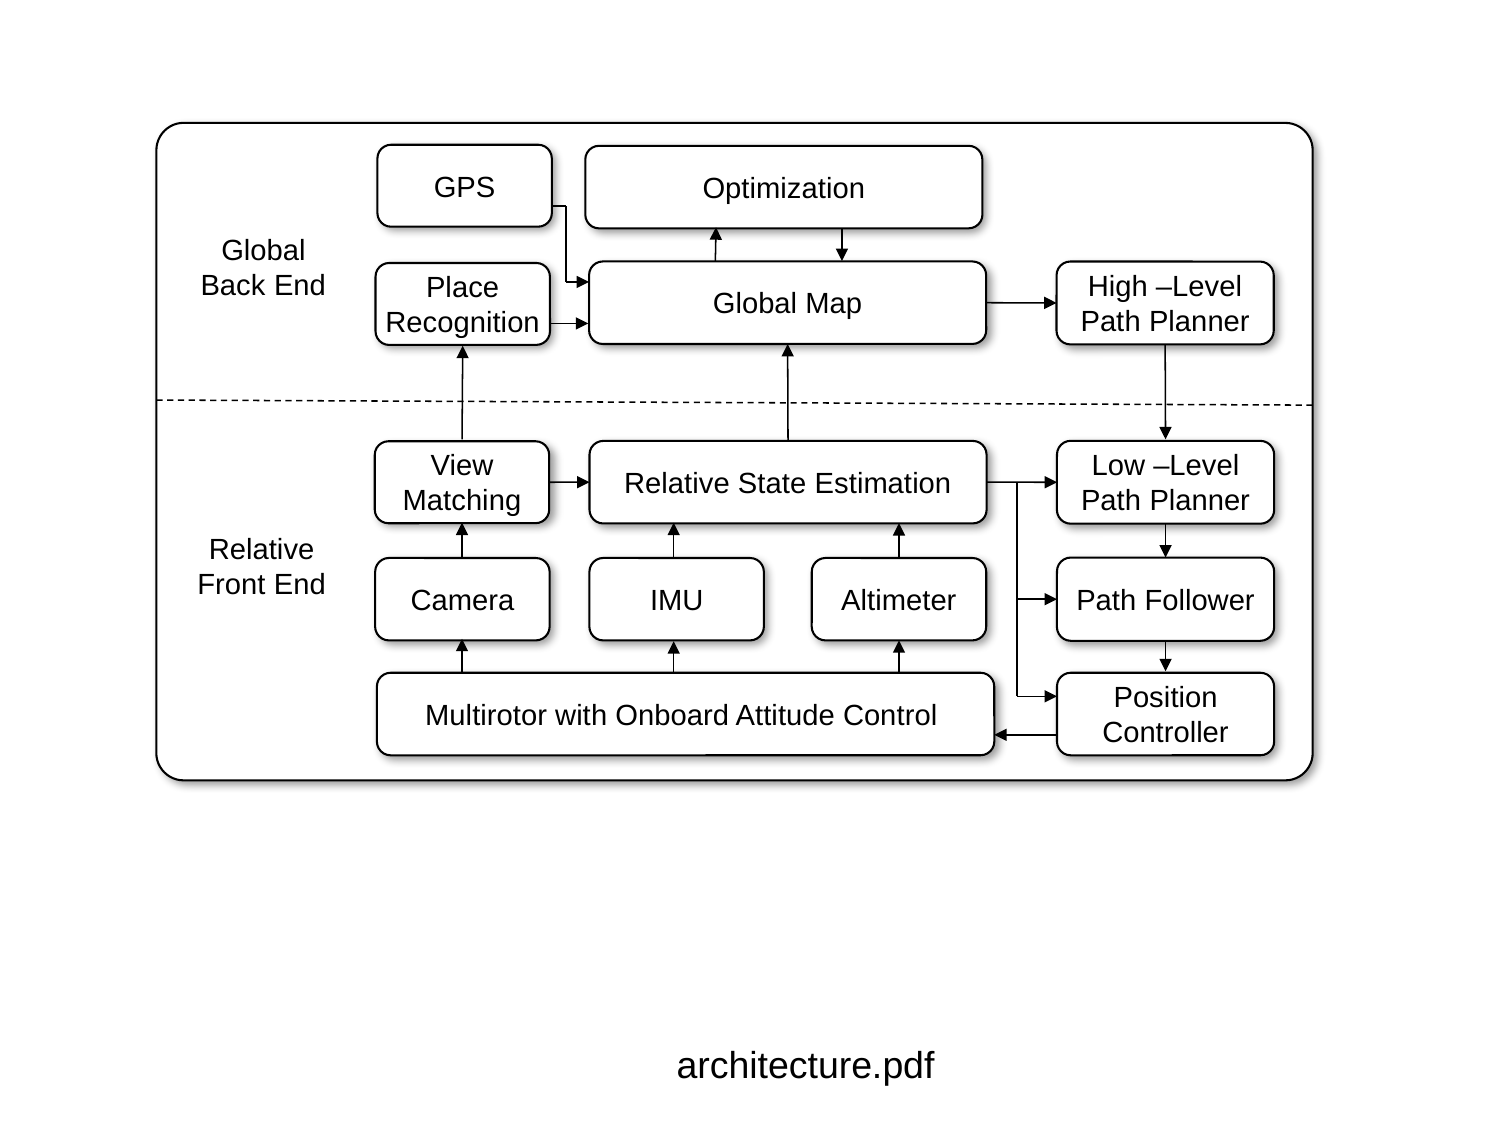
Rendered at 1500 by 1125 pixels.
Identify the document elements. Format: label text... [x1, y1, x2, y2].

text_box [468, 399, 782, 406]
text_box Global Back End [156, 223, 371, 309]
text_box architecture.pdf [661, 1034, 950, 1094]
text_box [374, 439, 550, 526]
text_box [156, 399, 456, 406]
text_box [585, 145, 983, 229]
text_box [1170, 399, 1313, 406]
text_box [1056, 670, 1275, 758]
text_box [154, 120, 1315, 401]
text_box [589, 440, 987, 524]
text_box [588, 261, 987, 345]
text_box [1056, 557, 1275, 642]
text_box Relative Front End [154, 523, 369, 608]
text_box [1056, 439, 1275, 526]
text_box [792, 399, 1159, 406]
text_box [376, 672, 995, 756]
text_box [374, 557, 550, 641]
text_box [811, 557, 987, 641]
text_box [1056, 259, 1274, 347]
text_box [369, 260, 556, 348]
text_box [377, 144, 553, 227]
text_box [589, 557, 765, 641]
text_box [154, 412, 1315, 783]
